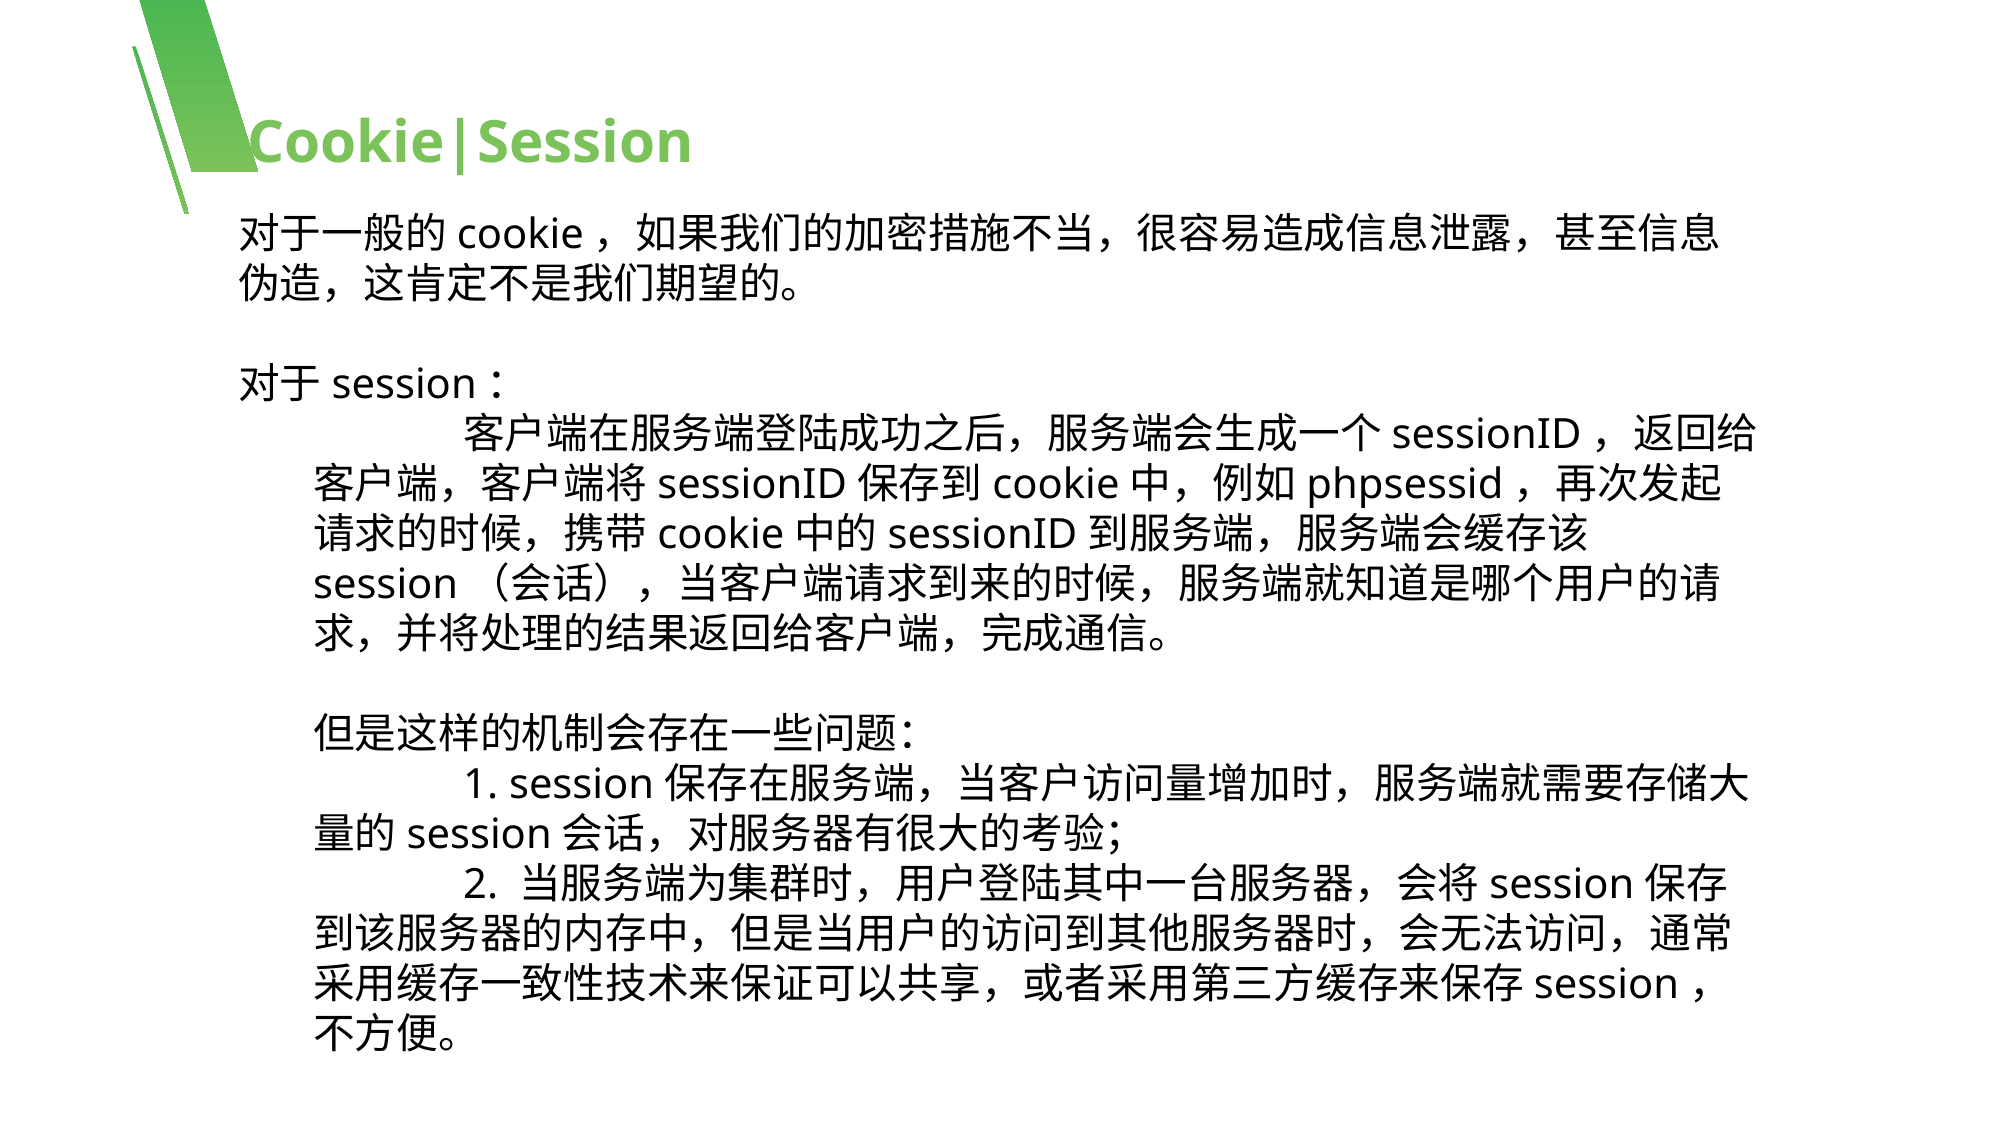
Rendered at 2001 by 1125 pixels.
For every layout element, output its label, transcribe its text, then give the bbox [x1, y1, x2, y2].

text_box Cookie|Session [233, 96, 709, 182]
text_box 对于一般的cookie，如果我们的加密措施不当，很容易造成信息泄露，甚至信息伪造，这肯定不是我们期望的。 对于session： 客户端在服务端登陆成功之后，服务端会生成一个sessionID，返回给客户端，客户端将sessionID保存到cookie中，例如phpsessid，再次发起请求的时候，携带cookie中的sessionID到服务端，服务端会缓存该session（会话），当客户端请求到来的时候，服务端就知道是哪个用户的请求，并将处理的结果返回给客户端，完成通信。 但是这样的机制会存在一些问题： 1. session保存在服务端，当客户访问量增加时，服务端就需要存储大量的session会话，对服务器有很大的考验； 2. 当服务端为集群时，用户登陆其中一台服务器，会将session保存到该服务器的内存中，但是当用户的访问到其他服务器时，会无法访问，通常采用缓存一致性技术来保证可以共享，或者采用第三方缓存来保存session，不方便。 [223, 199, 1777, 1065]
